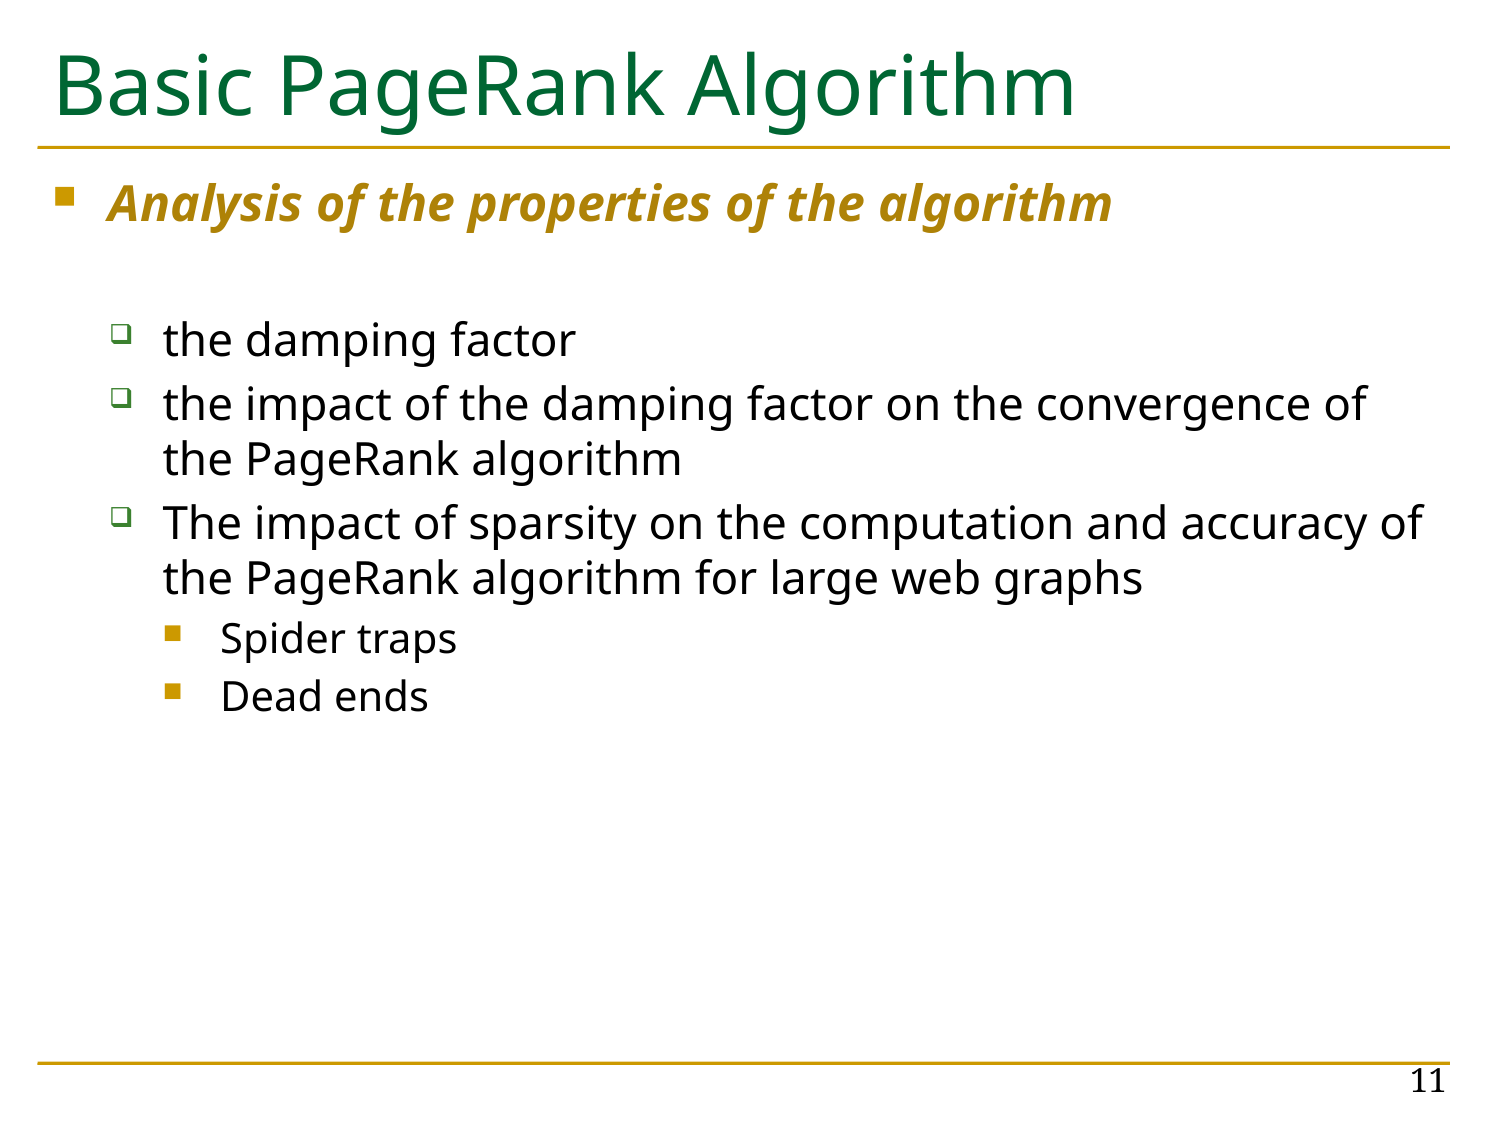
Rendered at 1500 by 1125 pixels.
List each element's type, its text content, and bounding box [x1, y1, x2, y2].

title Basic PageRank Algorithm [37, 24, 1450, 163]
slide_number 11 [1111, 1036, 1462, 1112]
list Analysis of the properties of the algorithm the damping factor the impact of the damping factor on the convergence of the PageRank algorithm The impact of sparsity on the computation and accuracy of the PageRank algorithm for large web graphs Spider traps Dead ends [37, 163, 1450, 1016]
